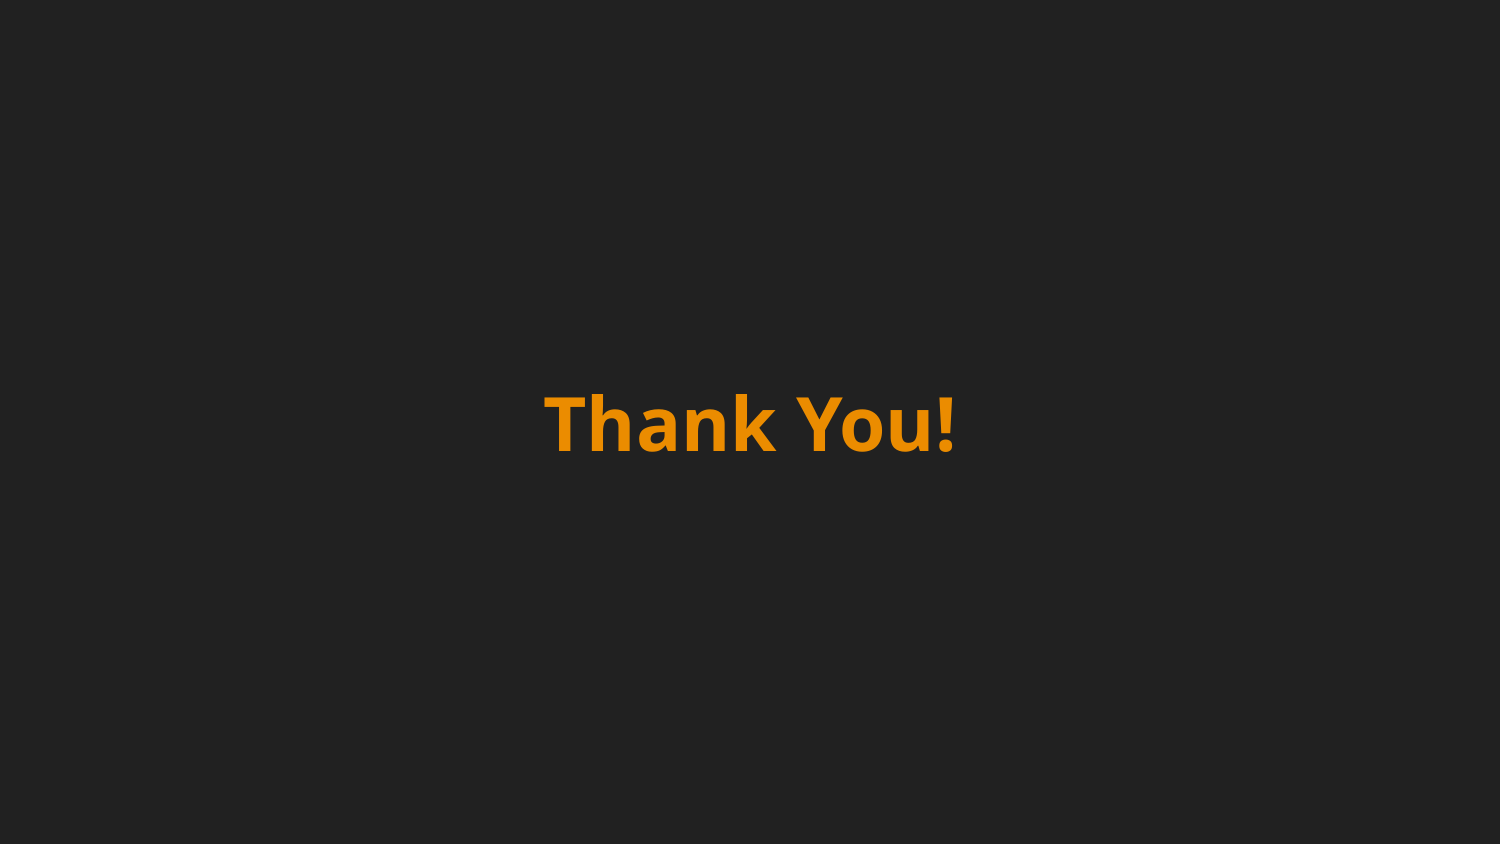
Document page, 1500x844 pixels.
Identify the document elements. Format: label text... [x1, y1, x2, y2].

title Thank You! [51, 352, 1449, 491]
